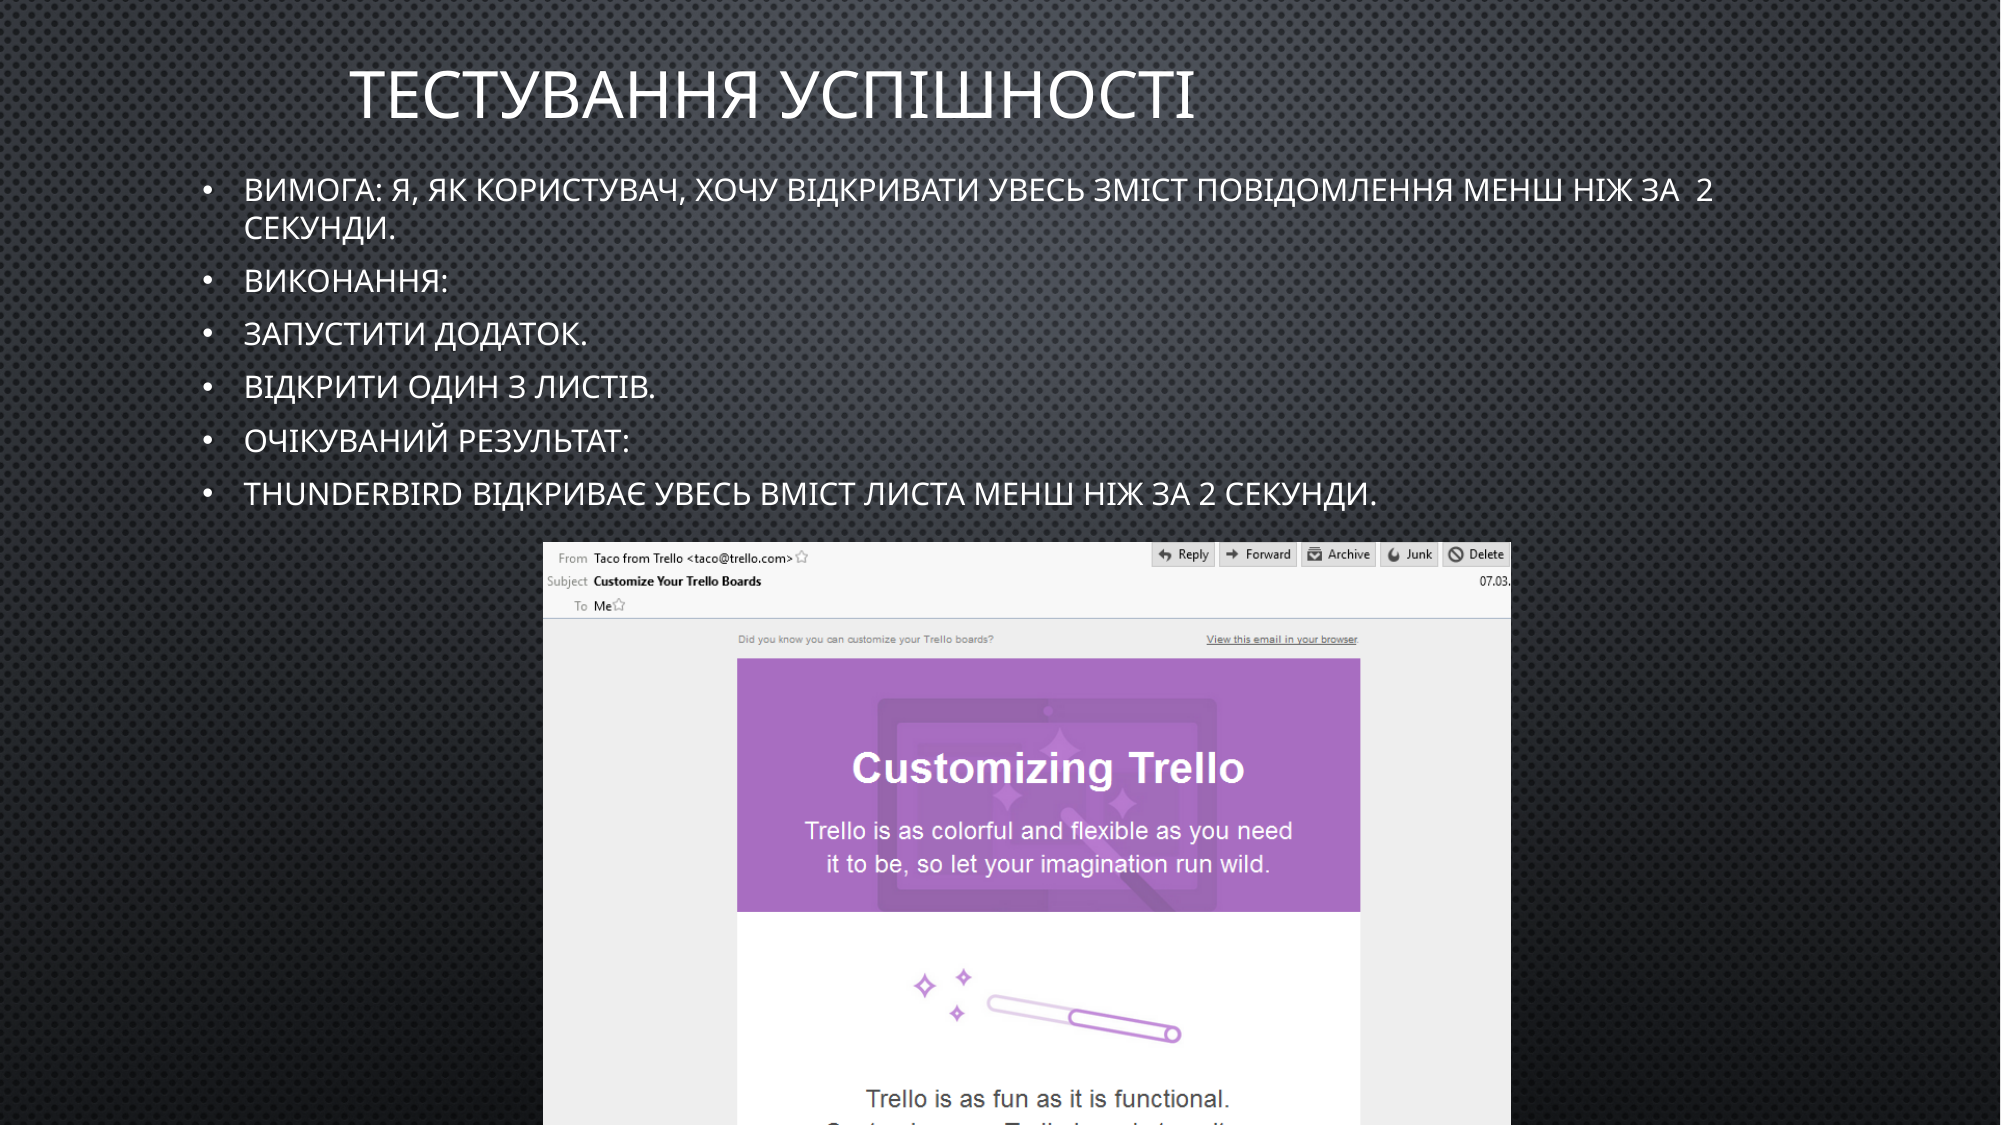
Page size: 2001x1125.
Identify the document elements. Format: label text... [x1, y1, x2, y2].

list Вимога: Я, як користувач, хочу відкривати увесь зміст повідомлення менш ніж за 2 секунди. Виконання: Запустити додаток. Відкрити один з листів. Очікуваний результат: Thunderbird відкриває увесь вміст листа менш ніж за 2 секунди. [187, 161, 1813, 521]
title Тестування успішності [187, 44, 1813, 140]
picture [542, 542, 1511, 1125]
